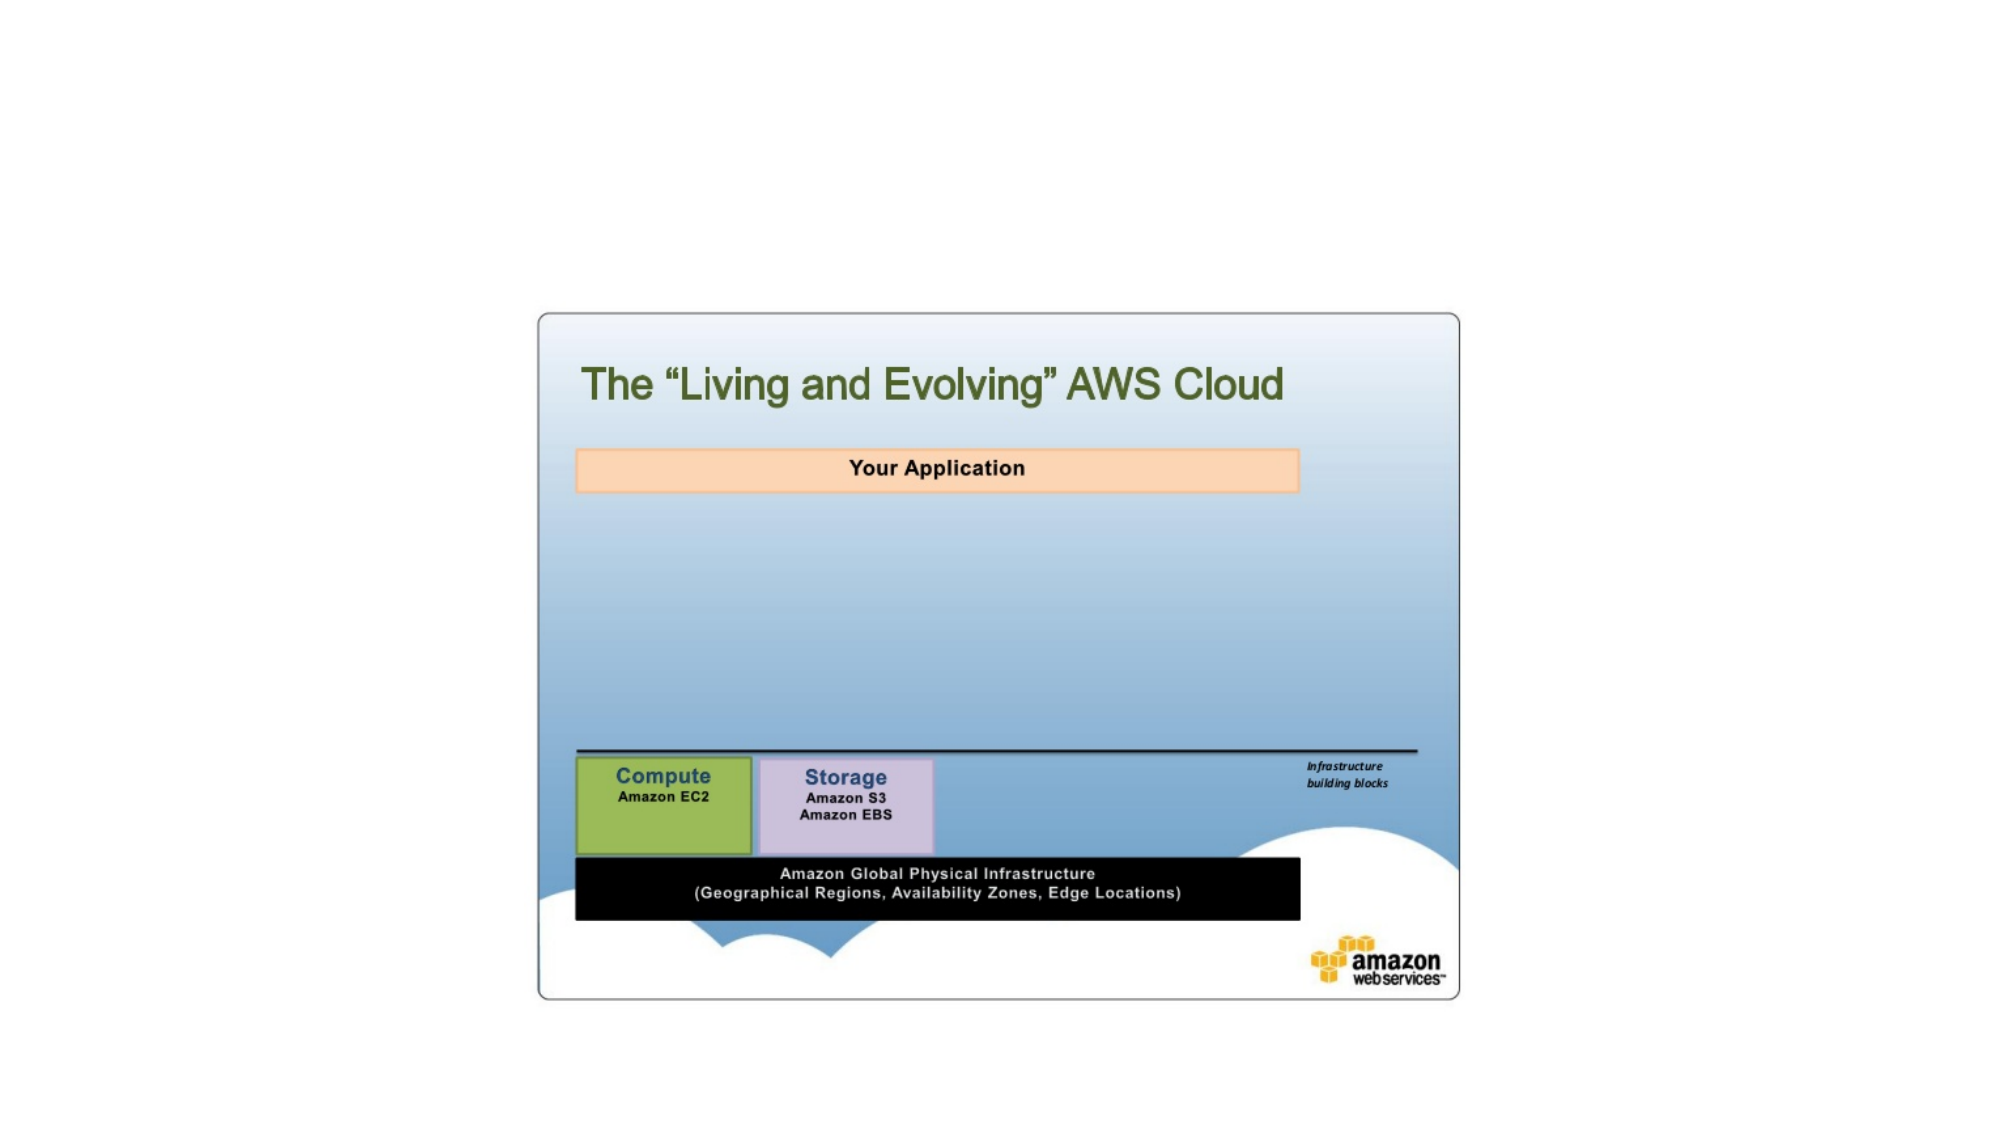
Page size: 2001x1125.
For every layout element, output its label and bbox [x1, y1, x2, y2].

list [524, 299, 1476, 1014]
